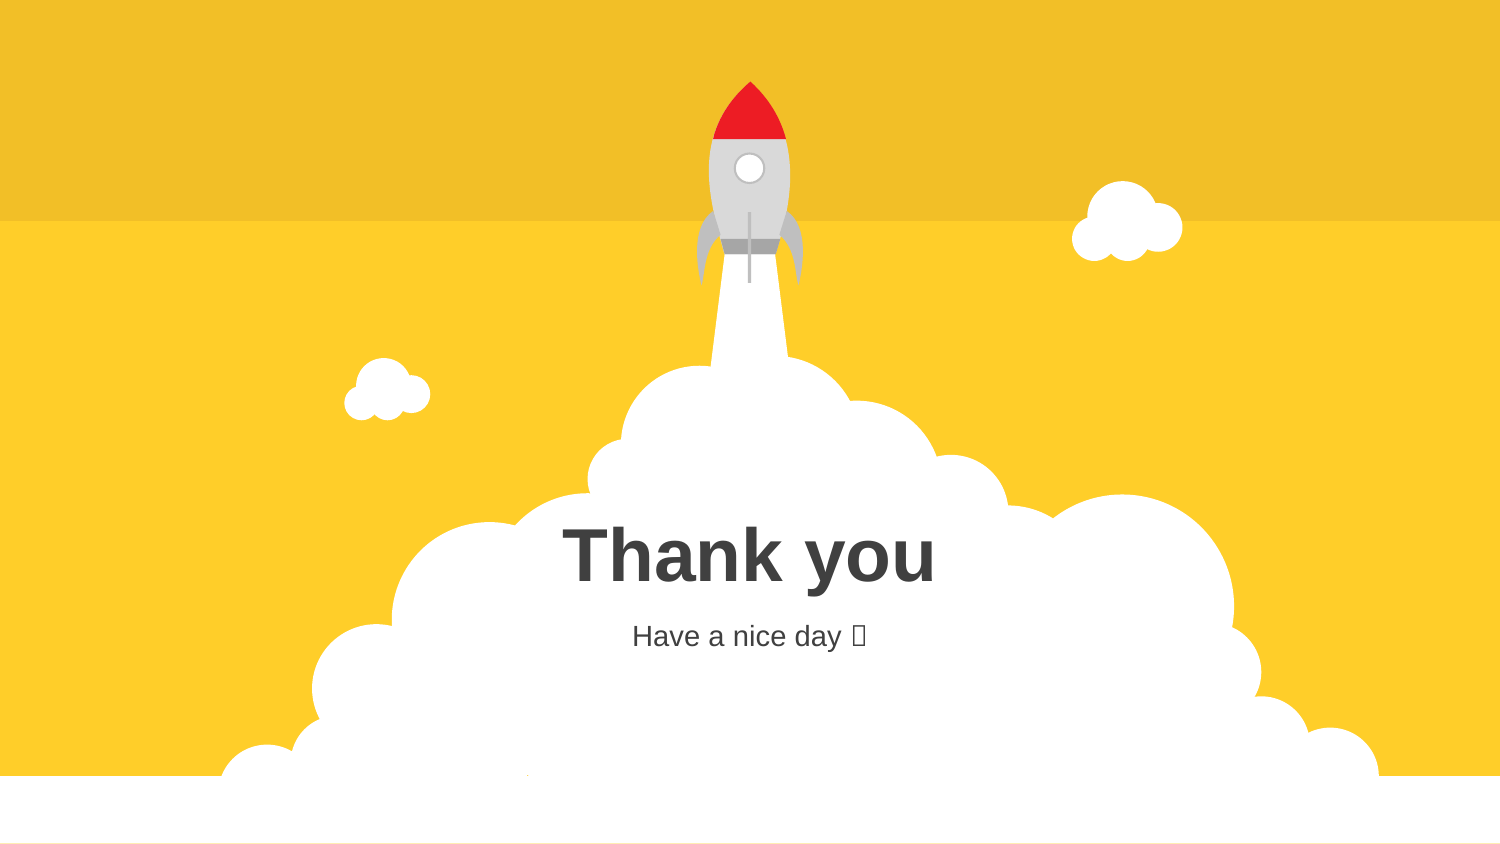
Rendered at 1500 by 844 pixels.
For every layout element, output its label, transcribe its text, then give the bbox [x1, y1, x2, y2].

list Have a nice day  [0, 610, 1500, 659]
list Thank you [0, 504, 1500, 599]
